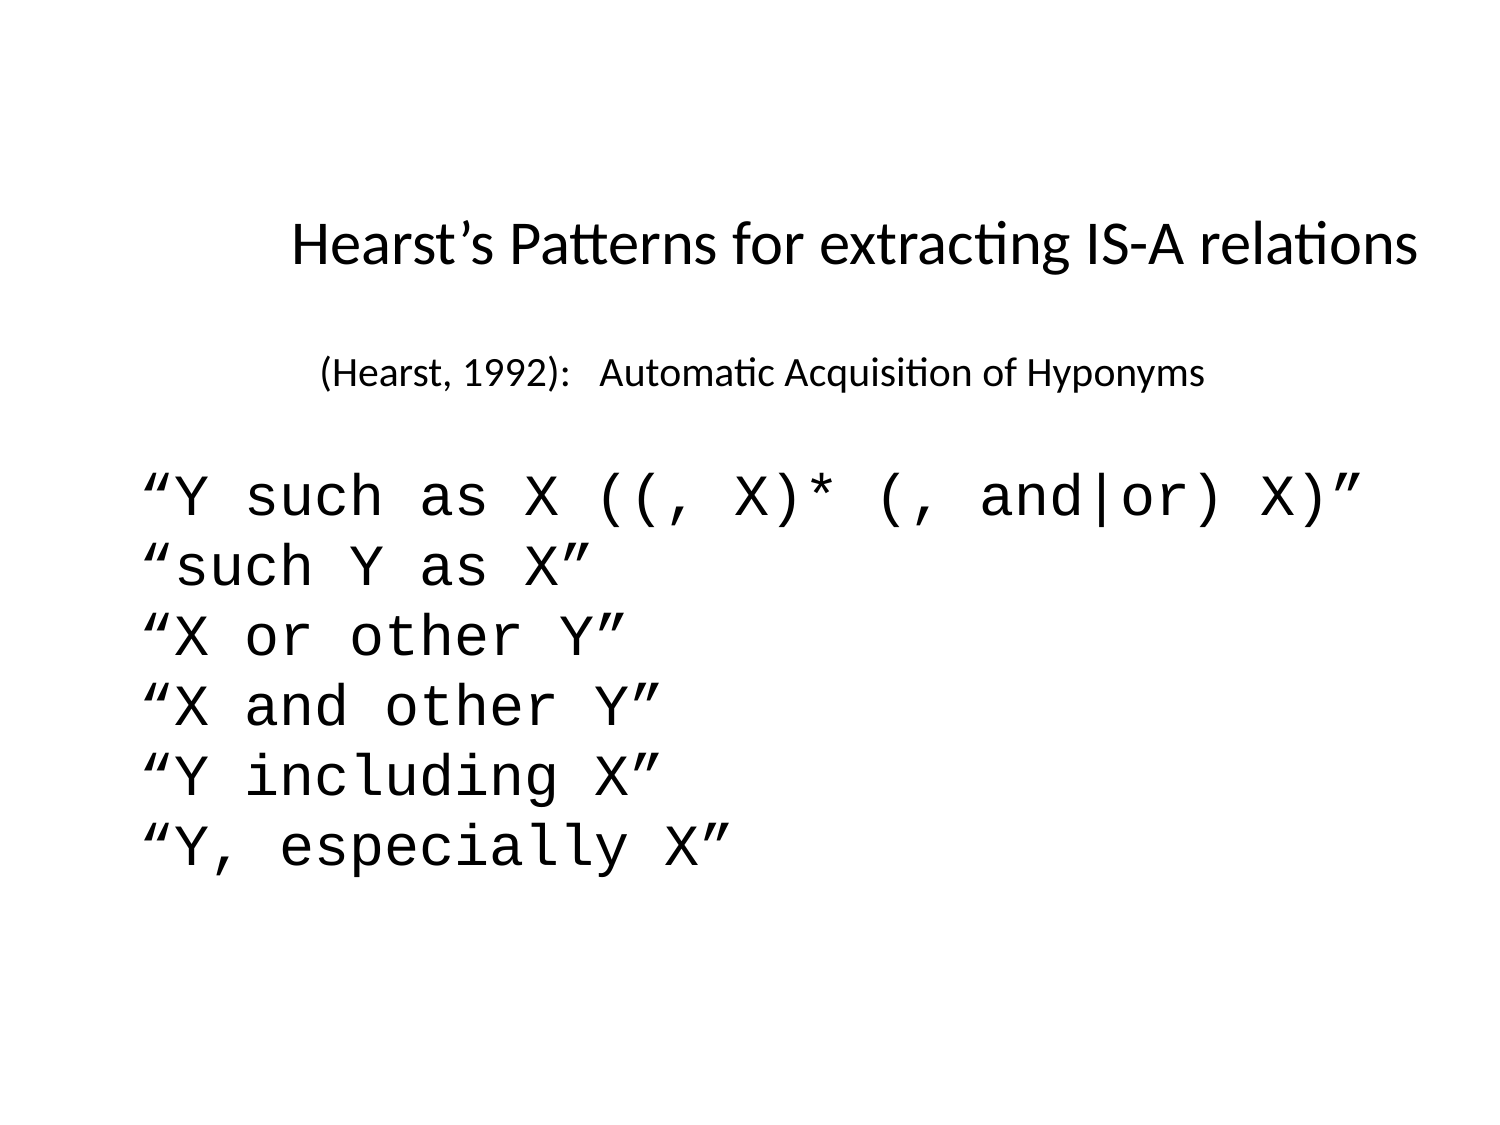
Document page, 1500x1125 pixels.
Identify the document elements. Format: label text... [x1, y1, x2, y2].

title Hearst’s Patterns for extracting IS-A relations [237, 168, 1475, 310]
text_box (Hearst, 1992): Automatic Acquisition of Hyponyms [304, 337, 1221, 403]
text_box “Y such as X ((, X)* (, and|or) X)” “such Y as X” “X or other Y” “X and other Y” “Y including X” “Y, especially X” [125, 449, 1425, 885]
